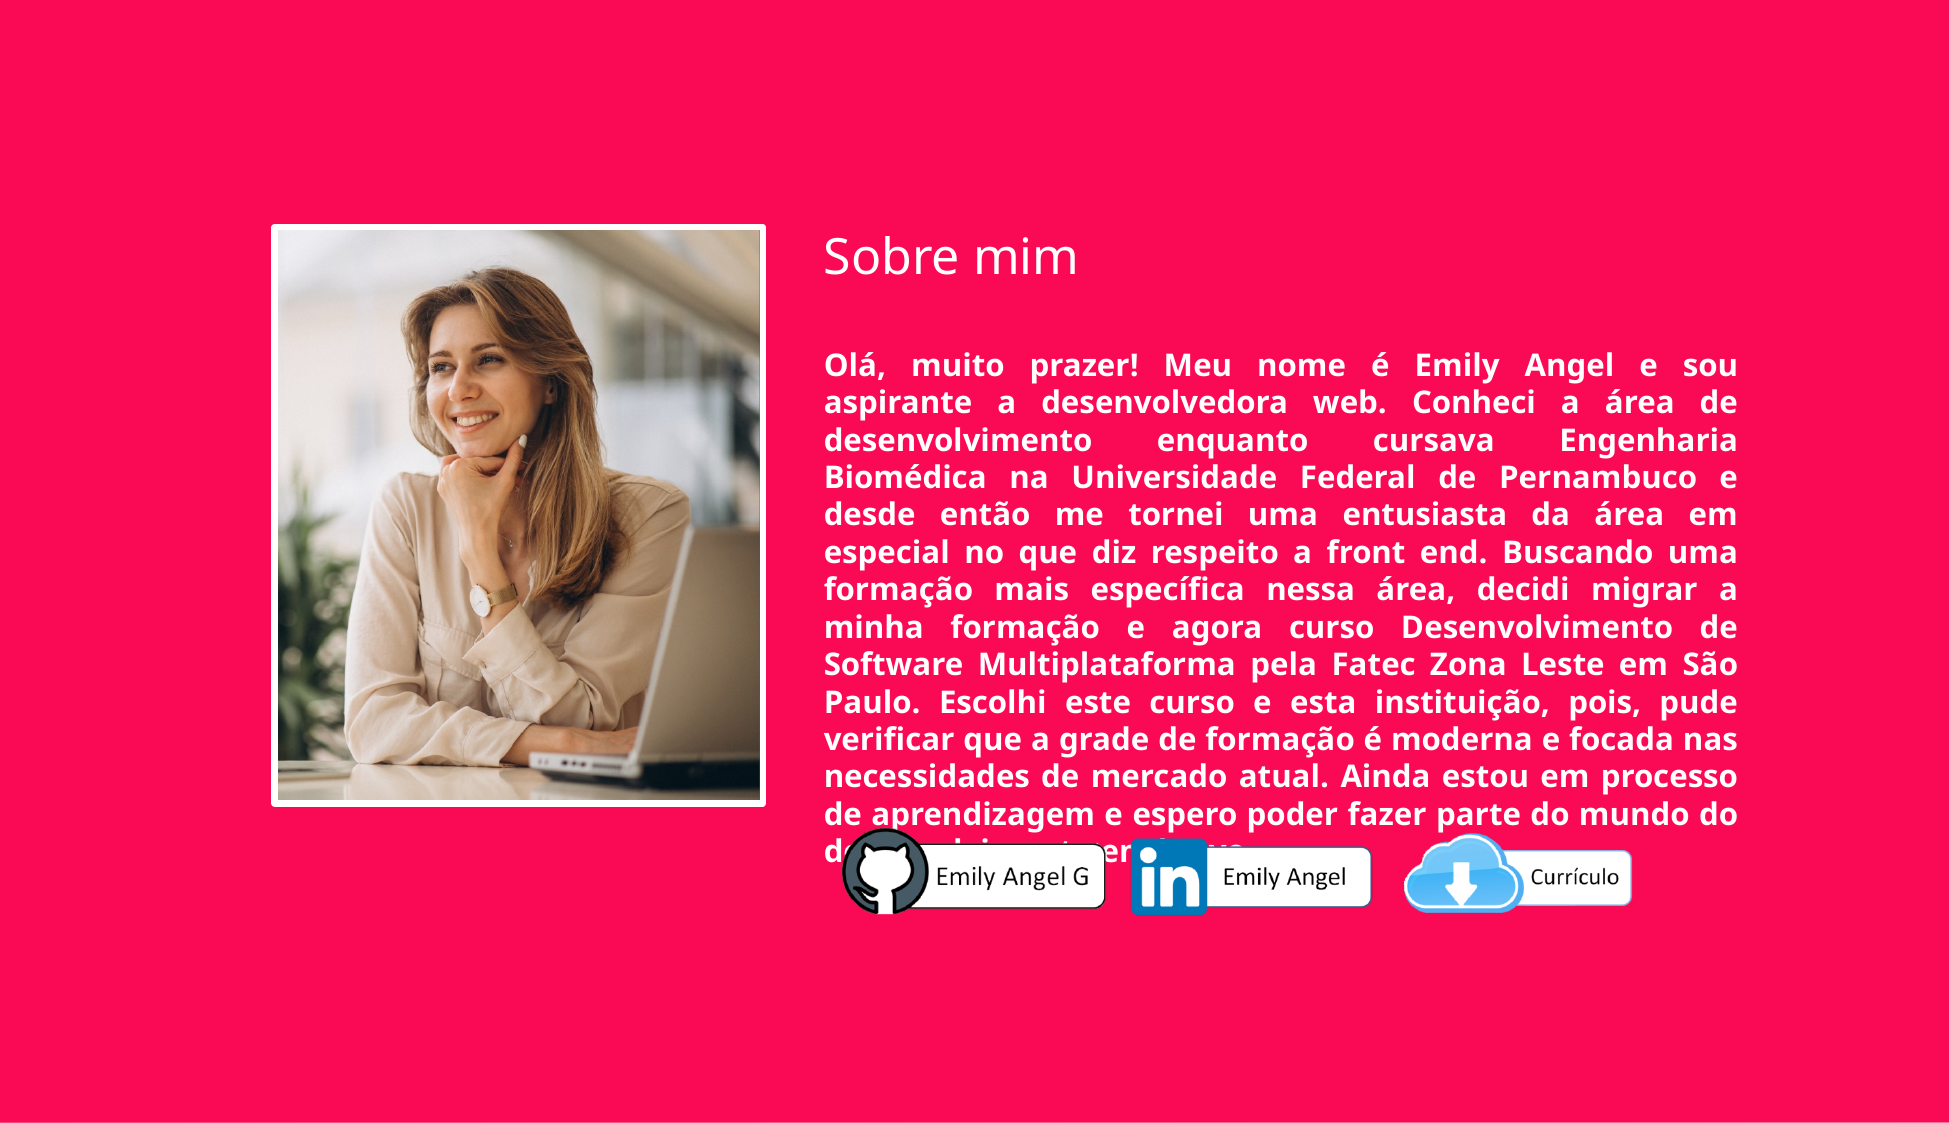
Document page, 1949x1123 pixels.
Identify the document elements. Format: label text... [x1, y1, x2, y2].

picture [1128, 834, 1377, 920]
picture [825, 815, 1124, 934]
picture [277, 230, 760, 801]
picture [1399, 827, 1639, 921]
text_box Sobre mim Olá, muito prazer! Meu nome é Emily Angel e sou aspirante a desenvolvedora web. Conheci a área de desenvolvimento enquanto cursava Engenharia Biomédica na Universidade Federal de Pernambuco e desde então me tornei uma entusiasta da área em especial no que diz respeito a front end. Buscando uma formação mais específica nessa área, decidi migrar a minha formação e agora curso Desenvolvimento de Software Multiplataforma pela Fatec Zona Leste em São Paulo. Escolhi este curso e esta instituição, pois, pude verificar que a grade de formação é moderna e focada nas necessidades de mercado atual. Ainda estou em processo de aprendizagem e espero poder fazer parte do mundo do desenvolvimento em breve. [809, 217, 1754, 877]
text_box [0, 0, 1949, 1123]
